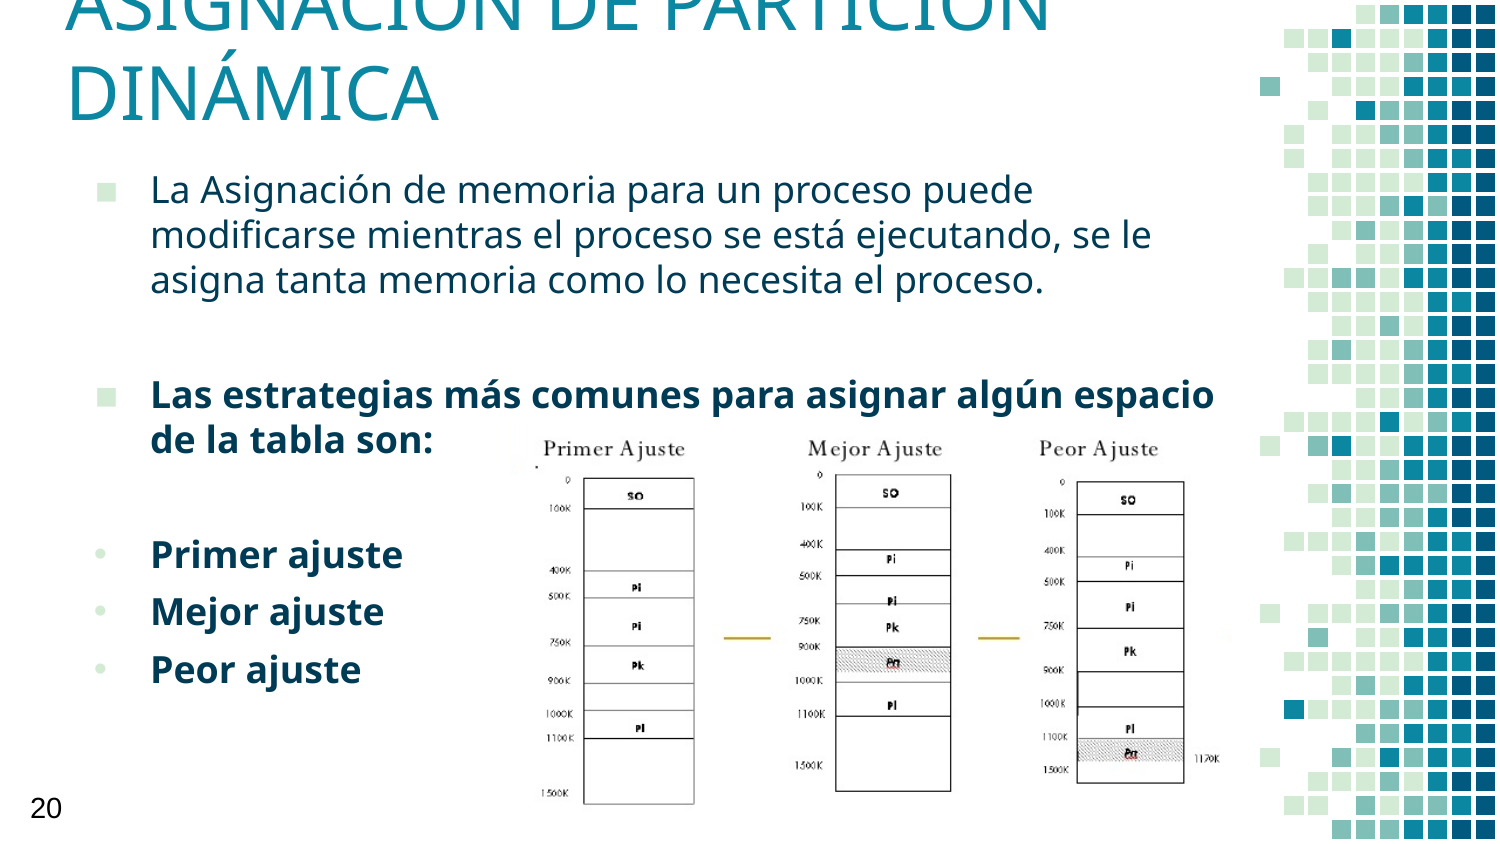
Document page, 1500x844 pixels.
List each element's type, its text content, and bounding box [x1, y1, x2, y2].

slide_number 20 [15, 774, 105, 839]
picture [510, 421, 1232, 824]
list La Asignación de memoria para un proceso puede modificarse mientras el proceso se está ejecutando, se le asigna tanta memoria como lo necesita el proceso. Las estrategias más comunes para asignar algún espacio de la tabla son: Primer ajuste Mejor ajuste Peor ajuste [60, 150, 1232, 668]
title ASIGNACIÓN DE PARTICIÓN DINÁMICA [50, 36, 1274, 151]
